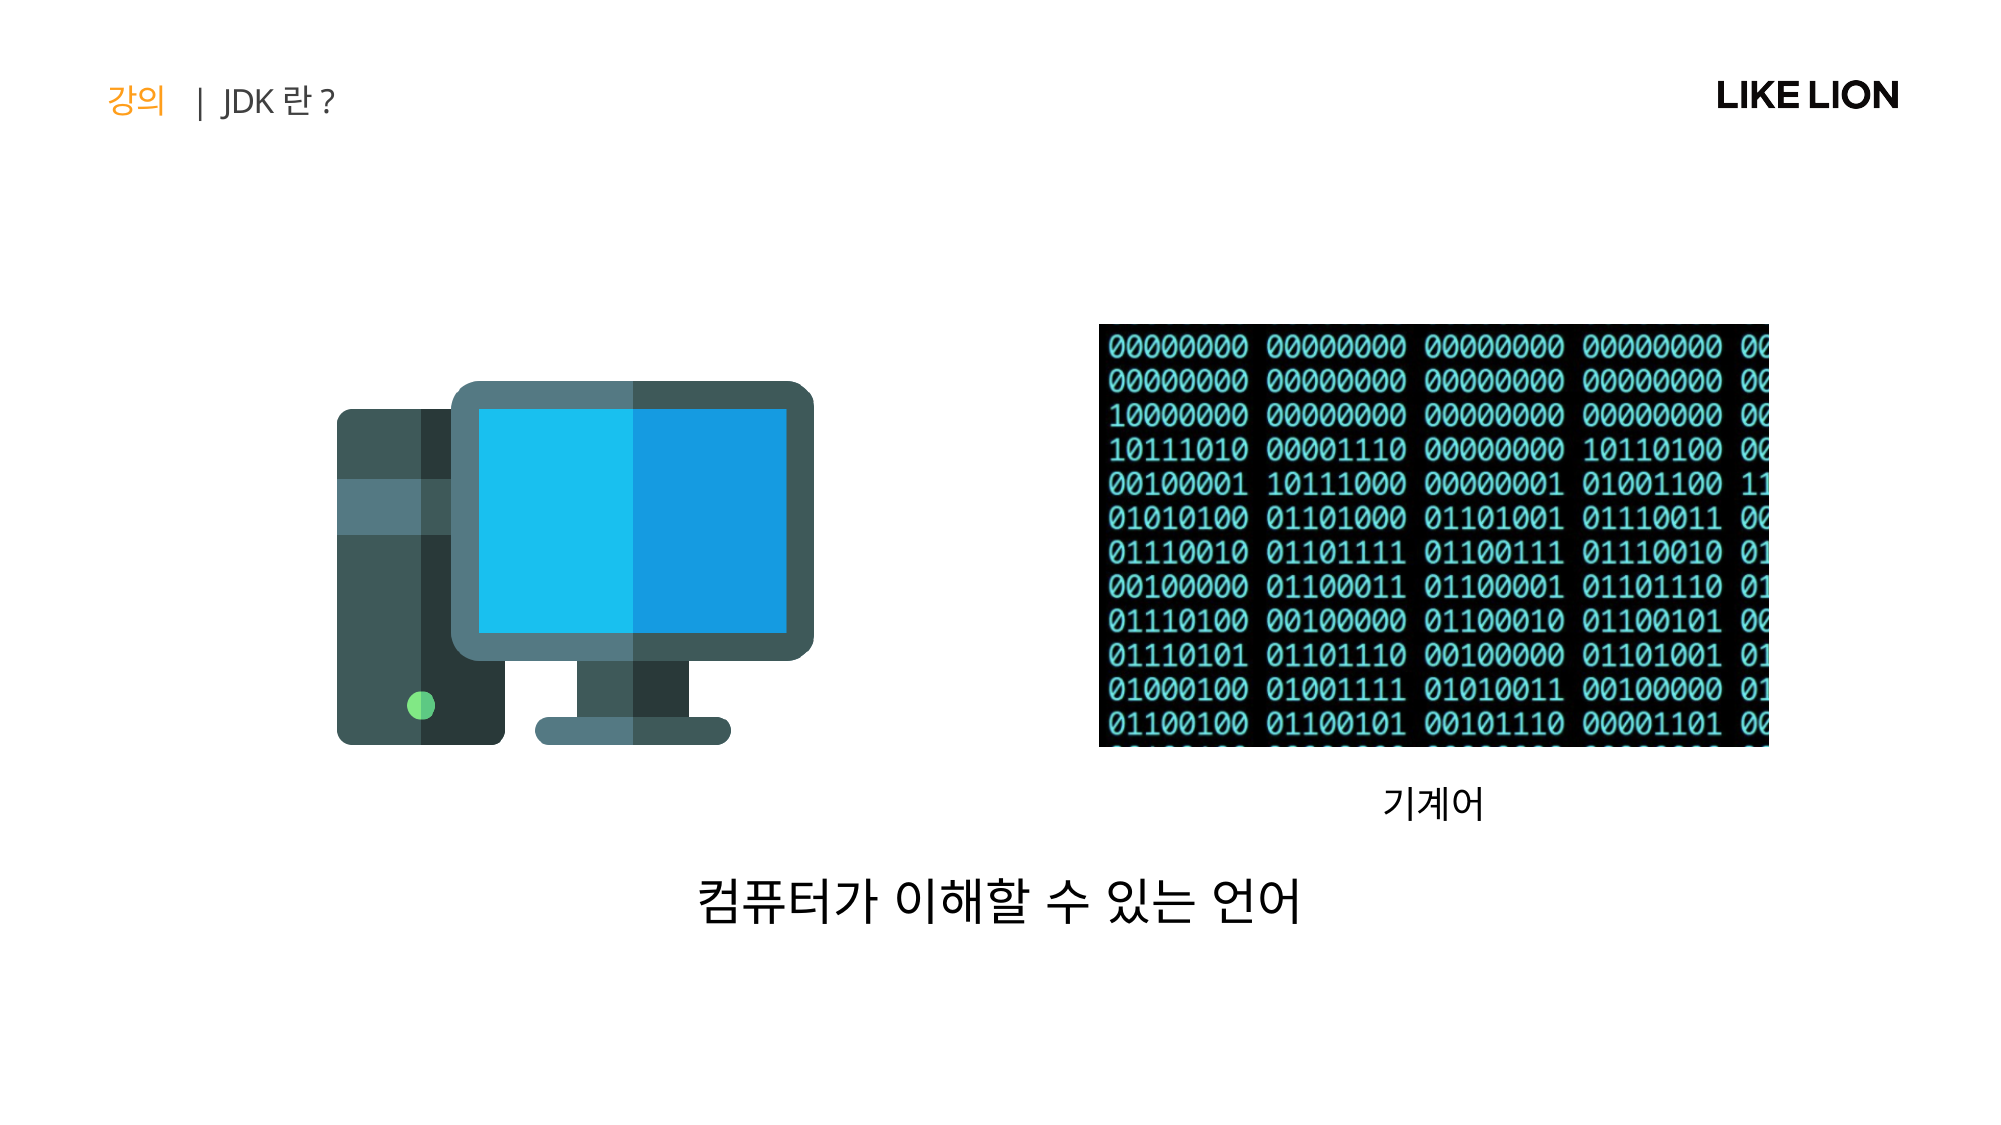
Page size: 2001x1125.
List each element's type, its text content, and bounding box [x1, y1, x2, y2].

text_box 강의 | JDK란? [92, 72, 866, 128]
text_box 컴퓨터가 이해할 수 있는 언어 [681, 862, 1319, 938]
picture [1099, 324, 1769, 748]
text_box 기계어 [1367, 773, 1501, 834]
picture [1718, 80, 1898, 109]
picture [336, 324, 814, 801]
